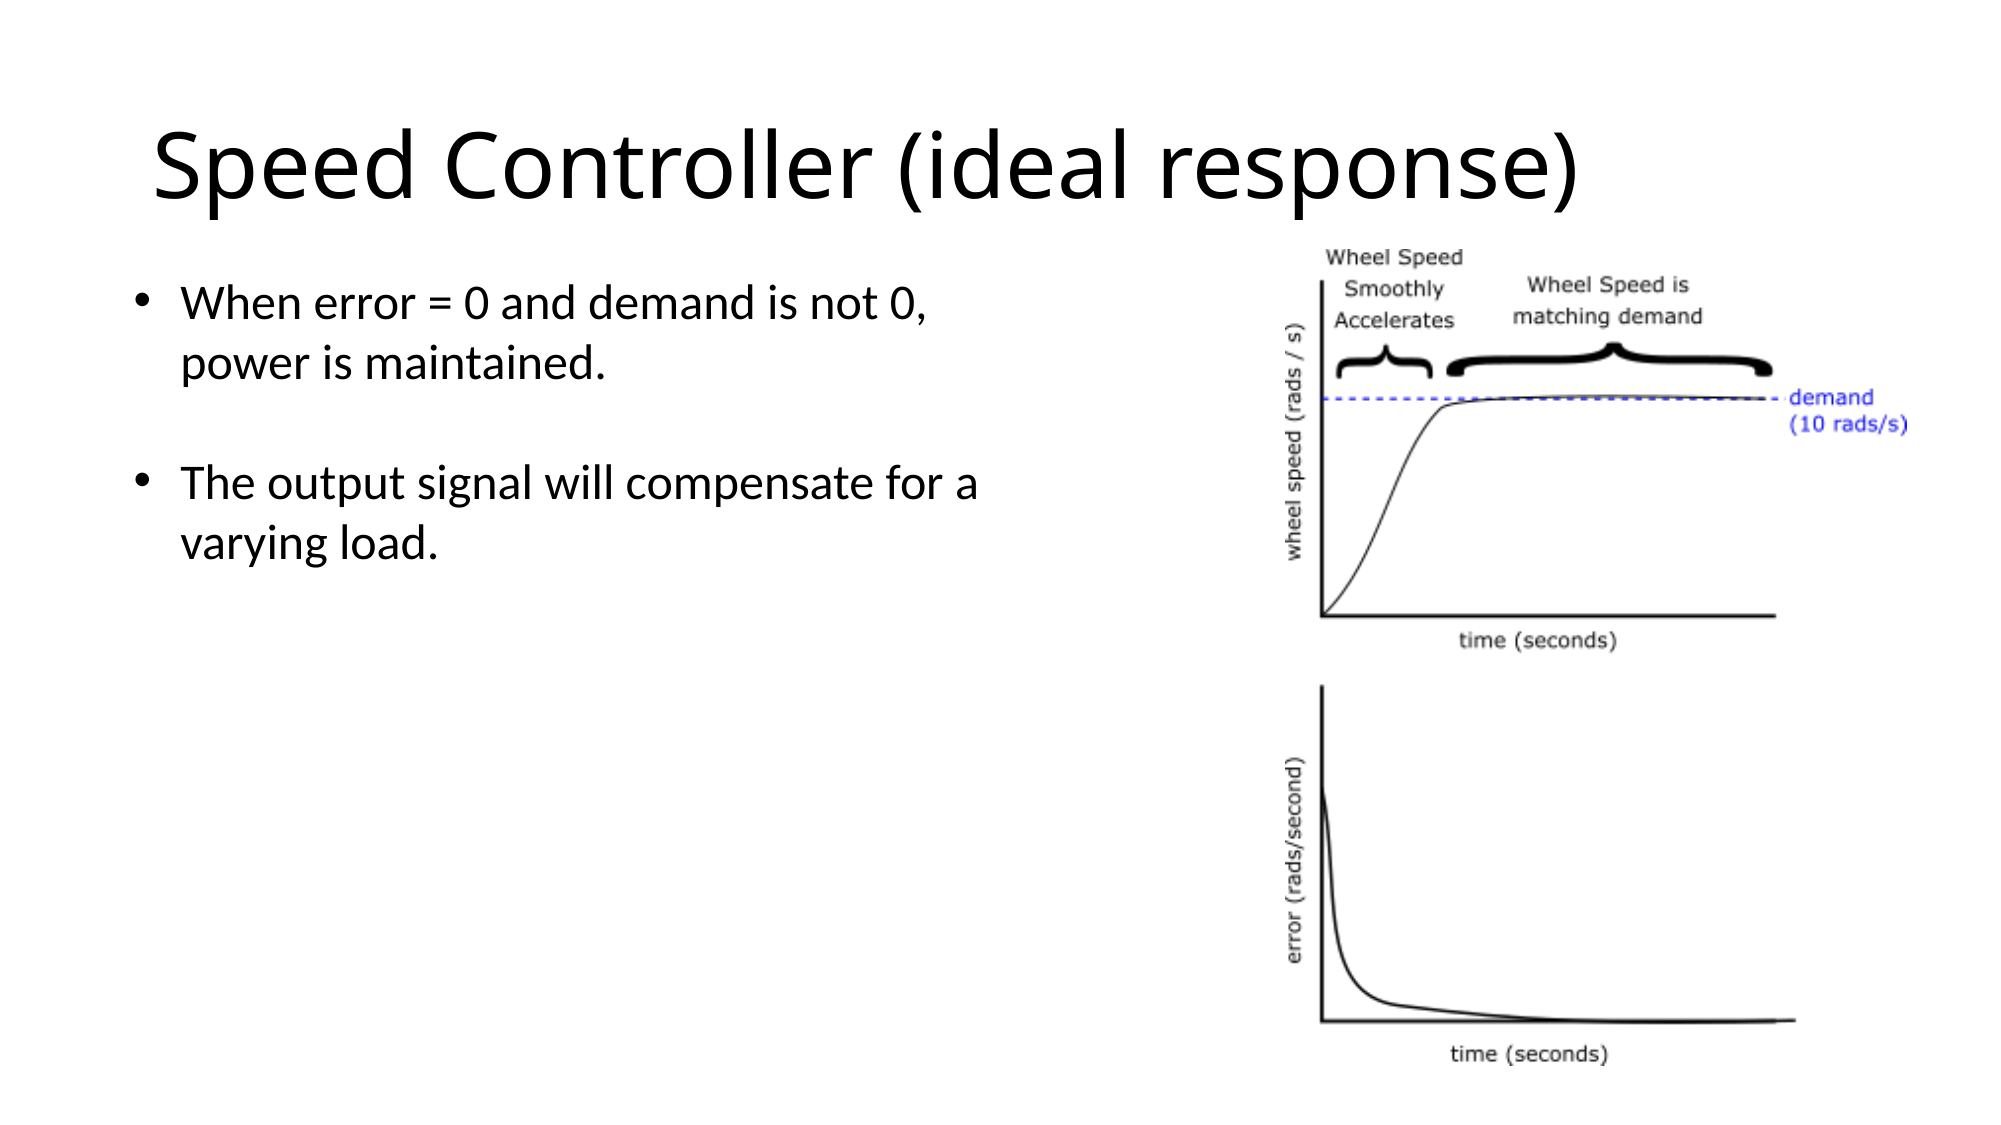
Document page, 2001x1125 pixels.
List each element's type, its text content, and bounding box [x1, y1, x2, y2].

text_box When error = 0 and demand is not 0, power is maintained. The output signal will compensate for a varying load. [118, 262, 1000, 577]
title Speed Controller (ideal response) [137, 59, 1863, 278]
picture [1285, 249, 1907, 1066]
